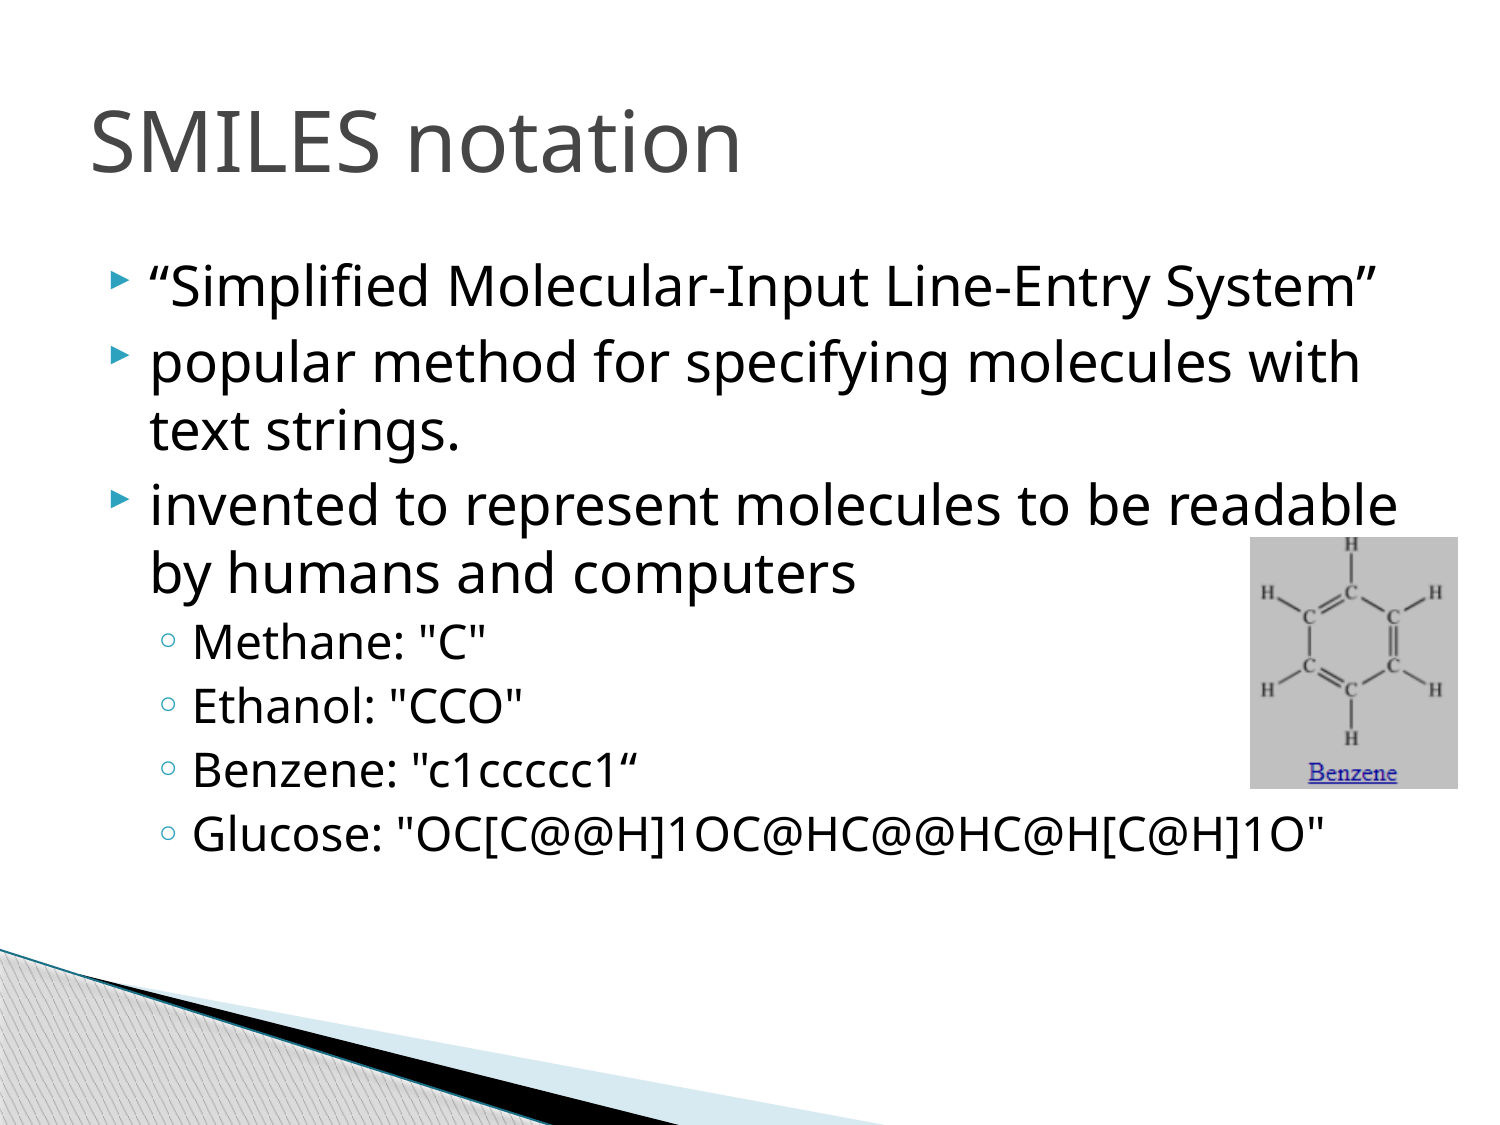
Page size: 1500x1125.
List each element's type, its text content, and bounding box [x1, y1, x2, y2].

title SMILES notation [75, 45, 1425, 233]
list “Simplified Molecular-Input Line-Entry System” popular method for specifying molecules with text strings. invented to represent molecules to be readable by humans and computers Methane: "C" Ethanol: "CCO" Benzene: "c1ccccc1“ Glucose: "OC[C@@H]1OC@HC@@HC@H[C@H]1O" [75, 243, 1475, 986]
picture [1249, 537, 1458, 789]
